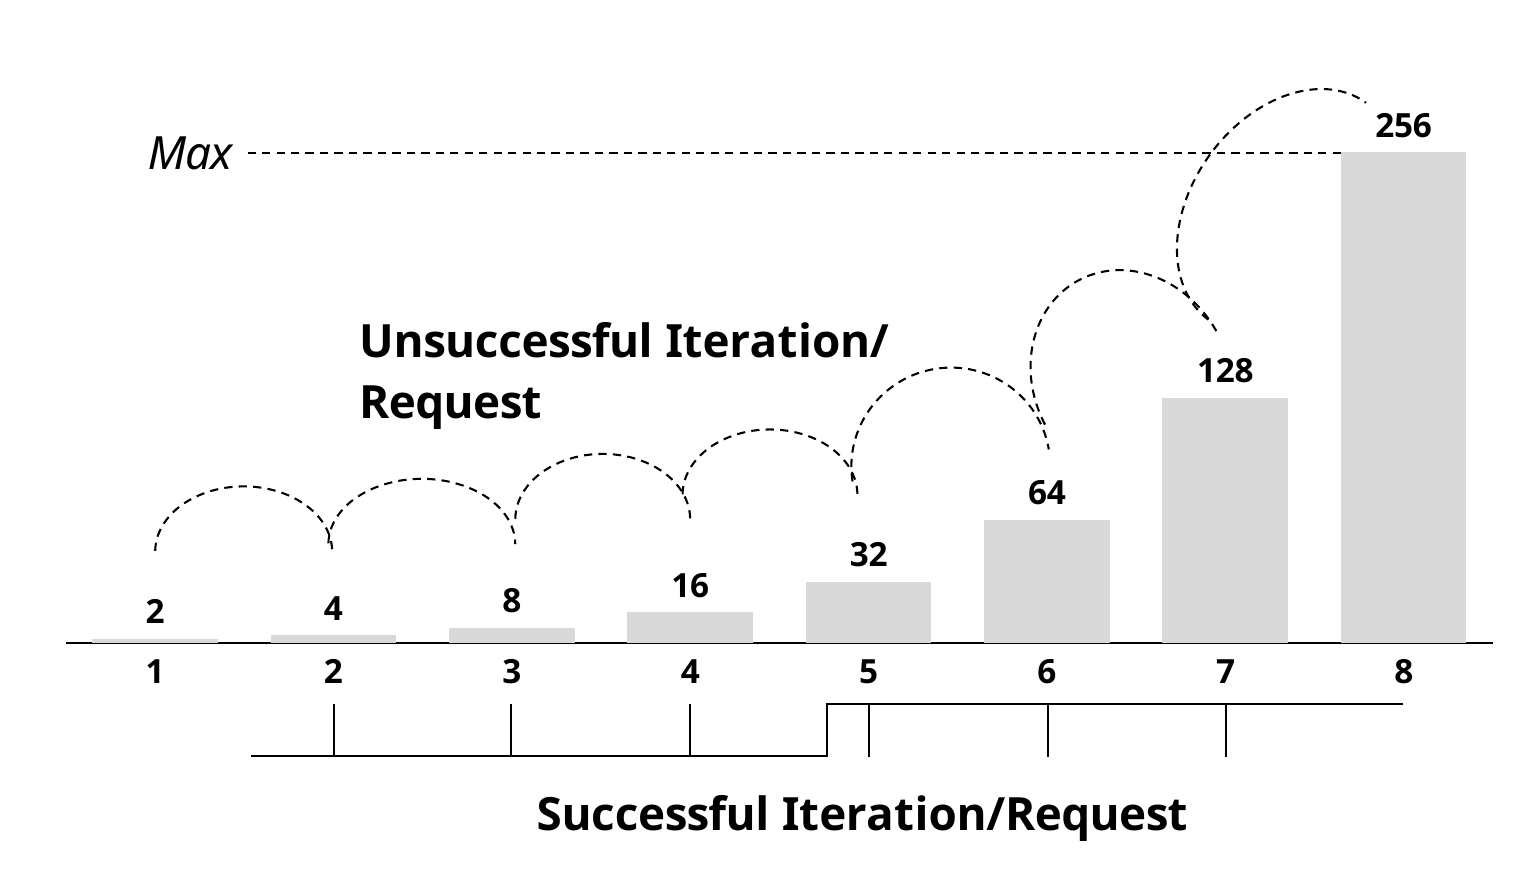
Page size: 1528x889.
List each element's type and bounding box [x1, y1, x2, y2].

chart [0, 42, 1528, 846]
